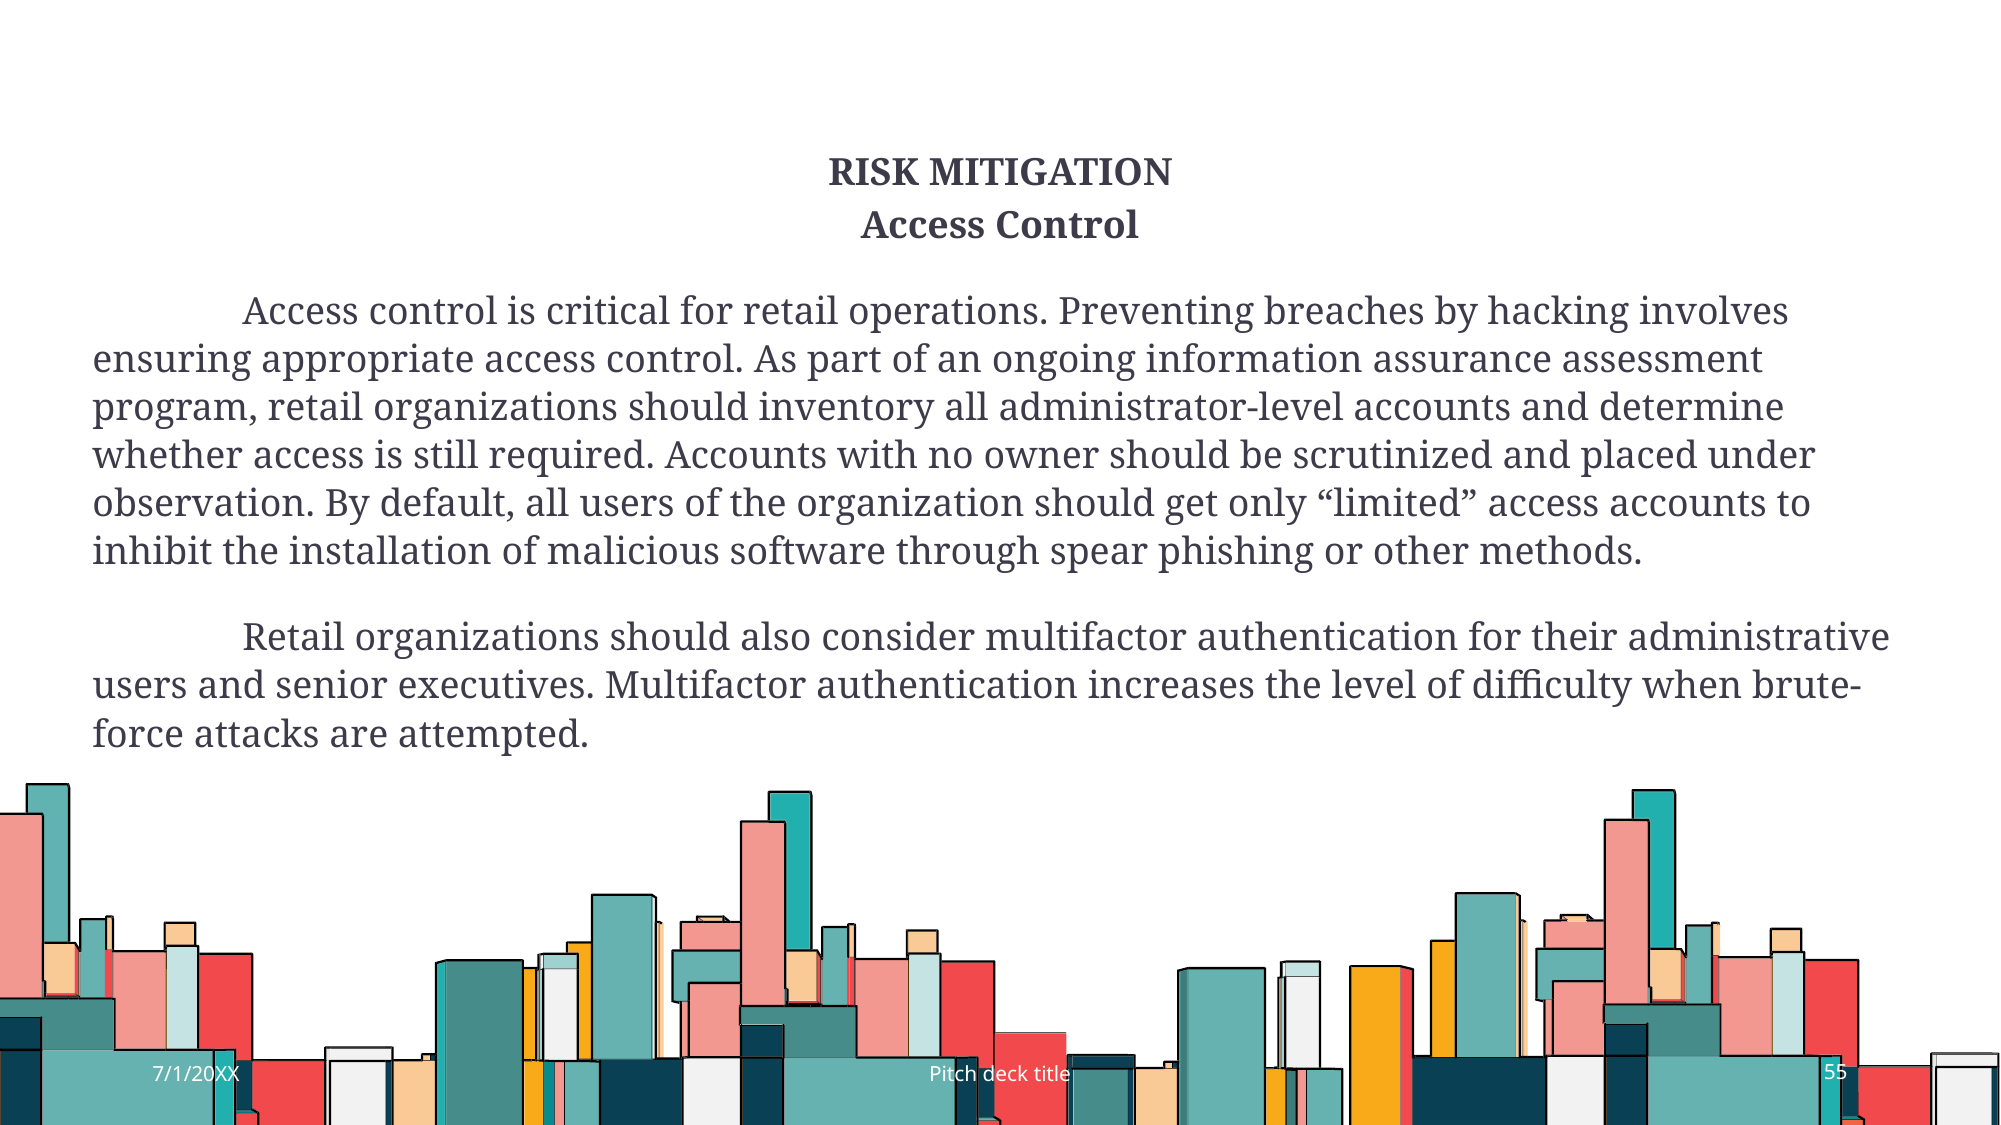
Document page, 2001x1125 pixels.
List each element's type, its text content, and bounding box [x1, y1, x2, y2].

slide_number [137, 1042, 588, 1103]
title Risk Mitigation [154, 60, 1847, 190]
footer Pitch deck title [662, 1042, 1338, 1103]
list Access Control Access control is critical for retail operations. Preventing breaches by hacking involves ensuring appropriate access control. As part of an ongoing information assurance assessment program, retail organizations should inventory all administrator-level accounts and determine whether access is still required. Accounts with no owner should be scrutinized and placed under observation. By default, all users of the organization should get only “limited” access accounts to inhibit the installation of malicious software through spear phishing or other methods. Retail organizations should also consider multifactor authentication for their administrative users and senior executives. Multifactor authentication increases the level of difficulty when brute-force attacks are attempted. [77, 190, 1923, 808]
slide_number 55 [1412, 1042, 1863, 1103]
